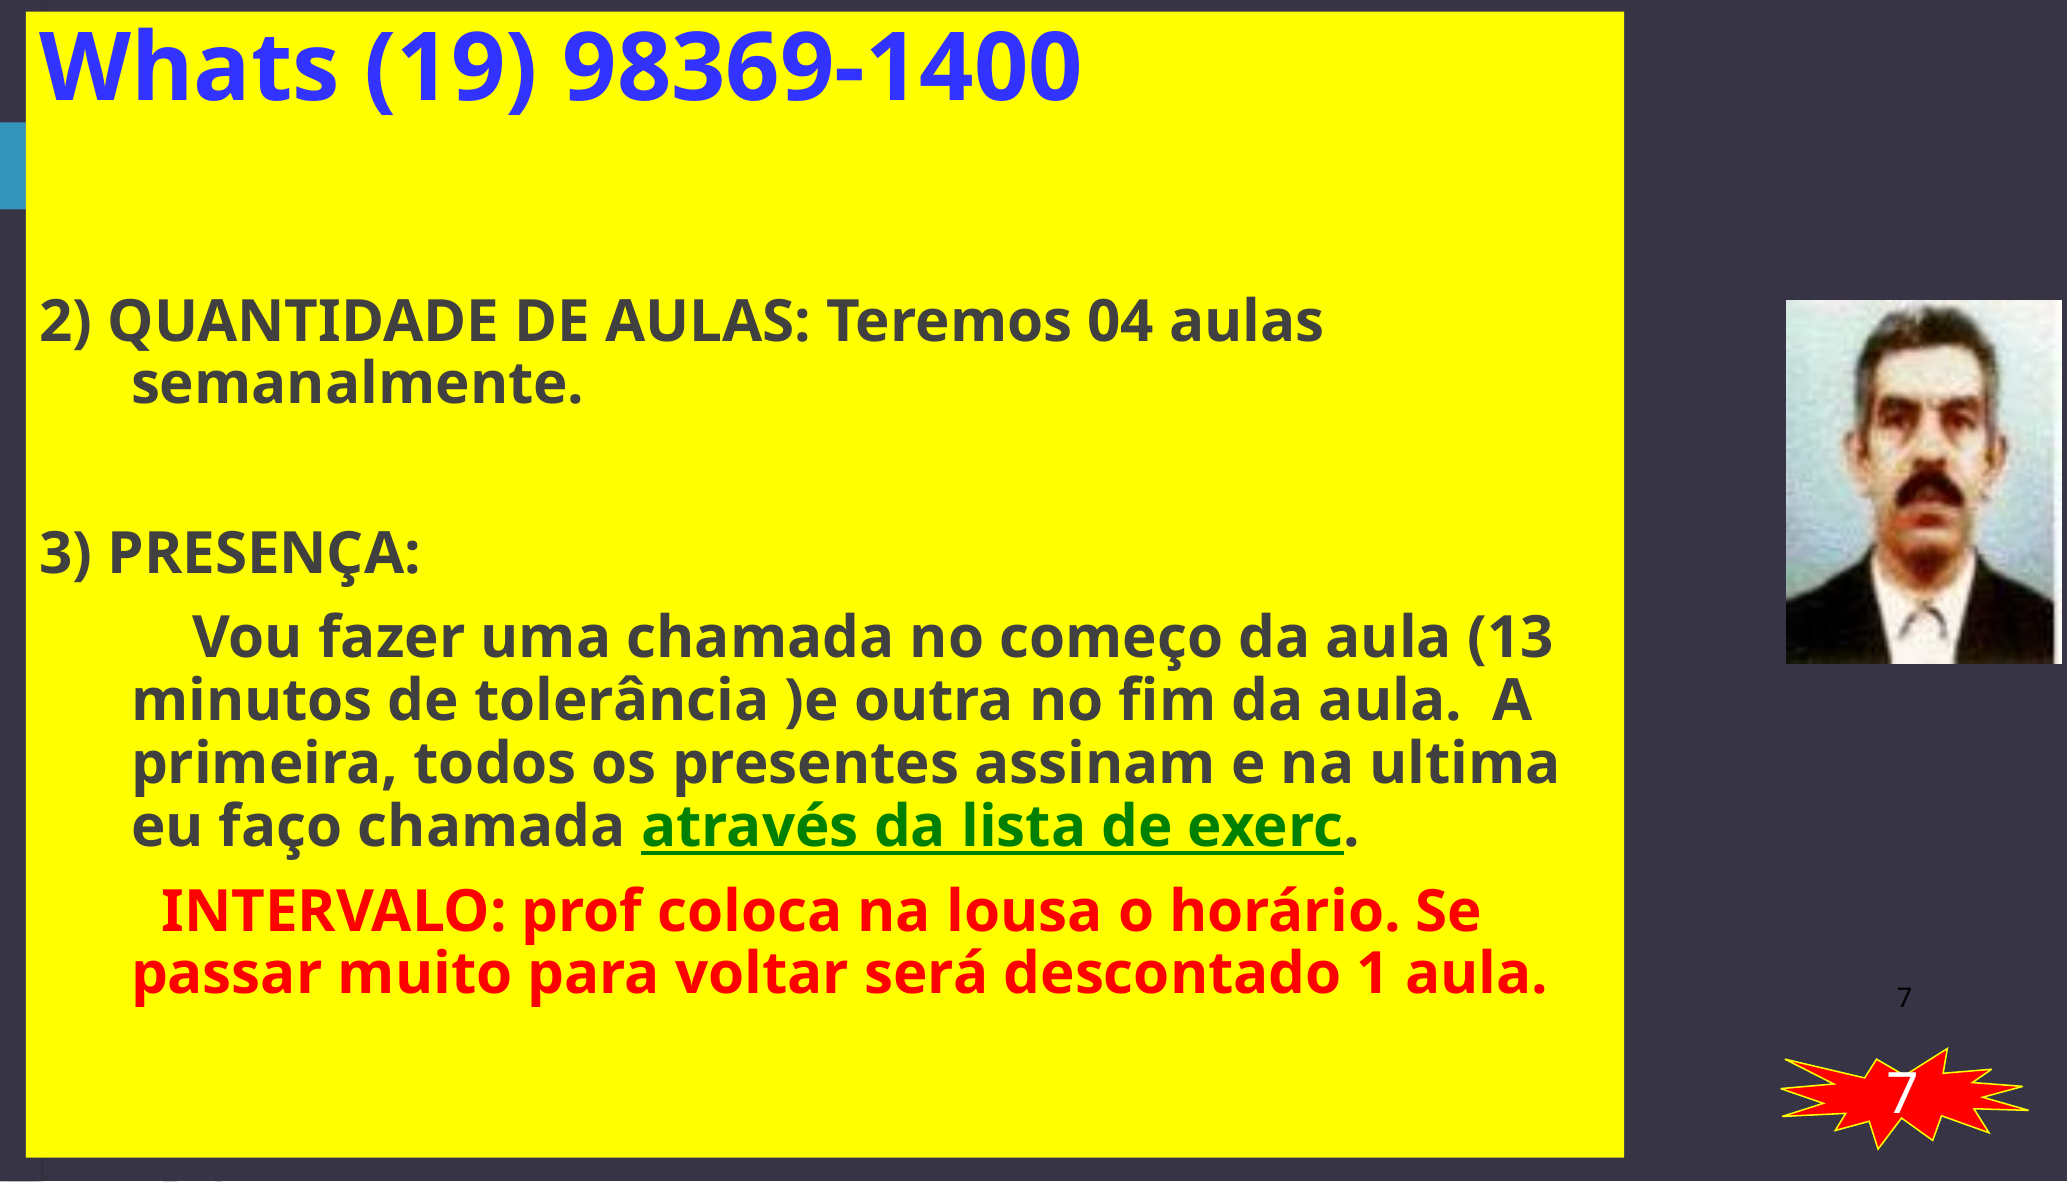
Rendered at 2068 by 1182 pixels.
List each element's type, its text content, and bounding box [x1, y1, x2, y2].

picture [1786, 300, 2063, 665]
text_box 7 [1795, 957, 2015, 1041]
text_box 7 [1780, 1048, 2029, 1150]
list Whats (19) 98369-1400 2) QUANTIDADE DE AULAS: Teremos 04 aulas semanalmente. 3) PRESENÇA: Vou fazer uma chamada no começo da aula (13 minutos de tolerância )e outra no fim da aula. A primeira, todos os presentes assinam e na ultima eu faço chamada através da lista de exerc. INTERVALO: prof coloca na lousa o horário. Se passar muito para voltar será descontado 1 aula. [25, 11, 1625, 1158]
text_box [541, 140, 1925, 301]
